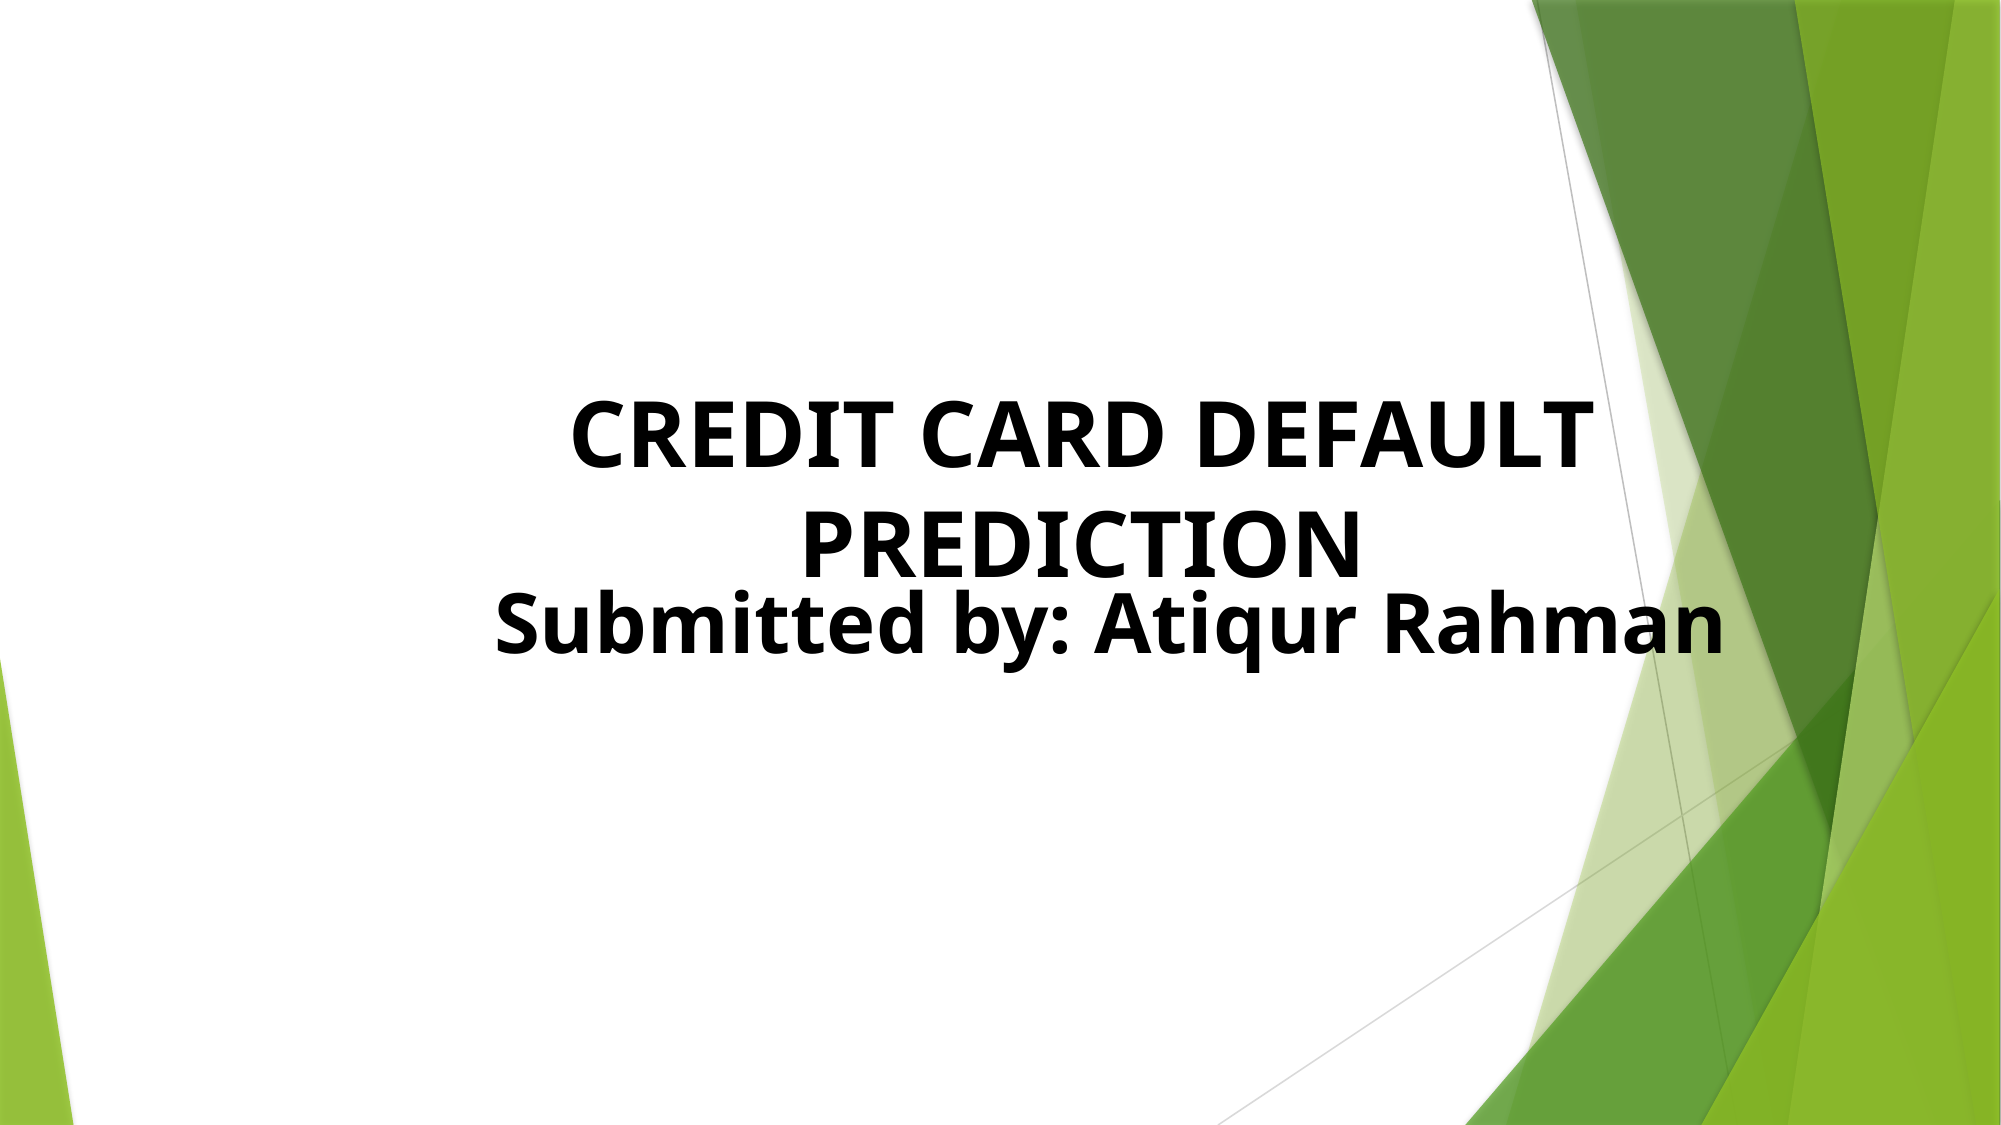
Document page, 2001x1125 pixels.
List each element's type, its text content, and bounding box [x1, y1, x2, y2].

text_box Submitted by: Atiqur Rahman [395, 604, 1827, 678]
text_box CREDIT CARD DEFAULT PREDICTION [315, 368, 1850, 604]
